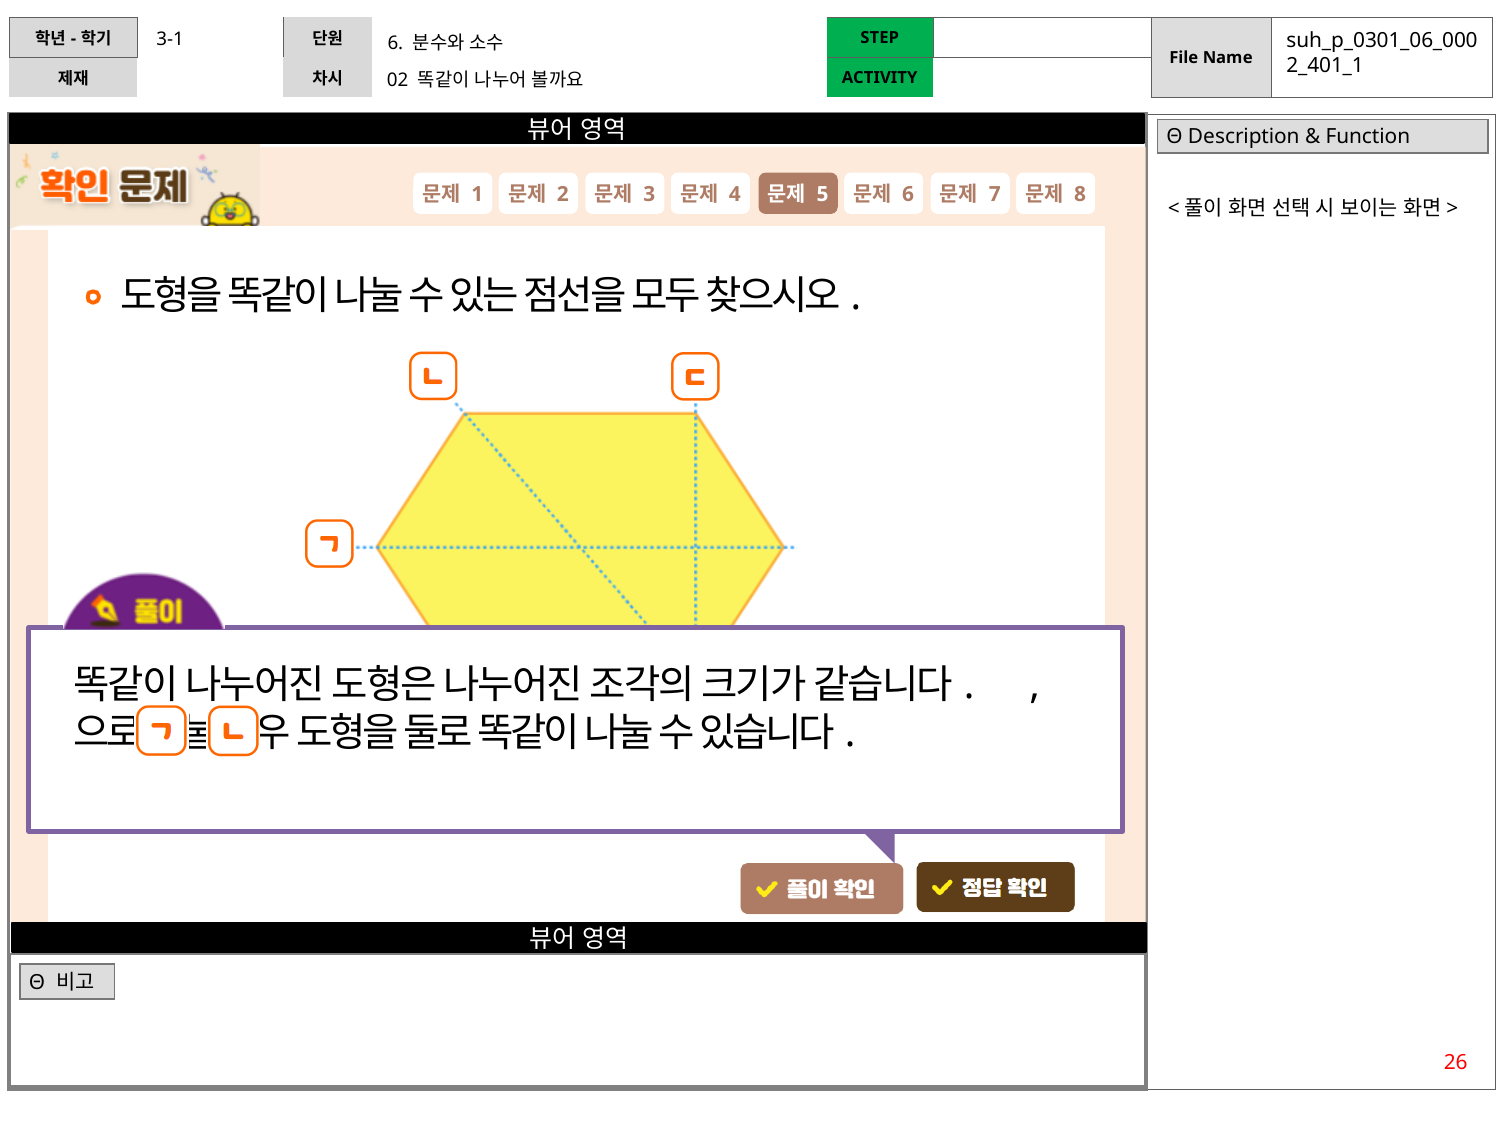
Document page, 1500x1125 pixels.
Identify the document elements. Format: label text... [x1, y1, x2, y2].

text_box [413, 172, 1096, 215]
text_box 3-1 [141, 18, 284, 55]
picture [738, 864, 904, 917]
picture [82, 285, 103, 307]
text_box 02 똑같이 나누어 볼까요 [372, 60, 821, 96]
picture [280, 326, 797, 566]
text_box suh_p_0301_06_0002_401_1 [1271, 18, 1500, 84]
table_header Θ Description & Function [1158, 120, 1487, 152]
text_box <풀이 화면 선택 시 보이는 화면> [1153, 186, 1500, 252]
picture [206, 703, 260, 760]
picture [10, 144, 260, 230]
text_box 도형을 똑같이 나눌 수 있는 점선을 모두 찾으시오. [105, 263, 1109, 326]
text_box 6. 분수와 소수 [372, 23, 828, 48]
picture [134, 702, 190, 758]
picture [915, 864, 1078, 913]
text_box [28, 566, 1123, 864]
